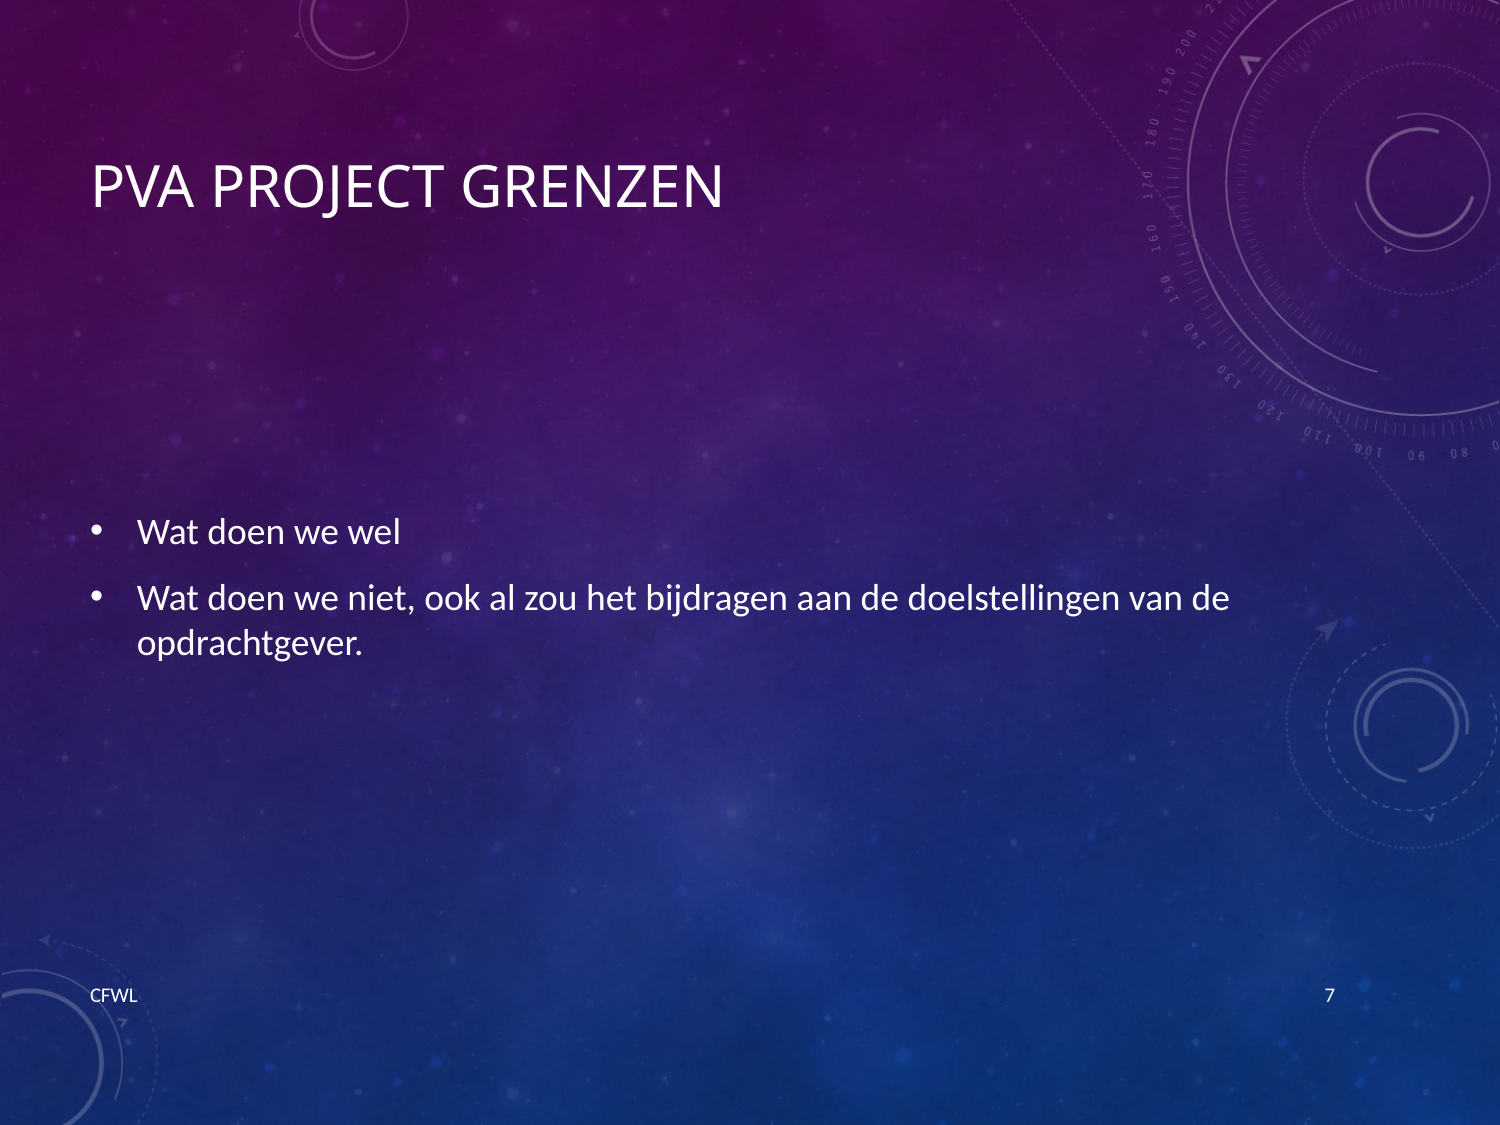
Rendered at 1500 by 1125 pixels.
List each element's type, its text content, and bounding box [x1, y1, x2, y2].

title PVA Project grenzen [75, 99, 1350, 339]
footer CFWL [75, 963, 1058, 1025]
list Wat doen we wel Wat doen we niet, ook al zou het bijdragen aan de doelstellingen van de opdrachtgever. [75, 351, 1350, 950]
slide_number 7 [1281, 963, 1350, 1025]
picture [0, 0, 1500, 1125]
